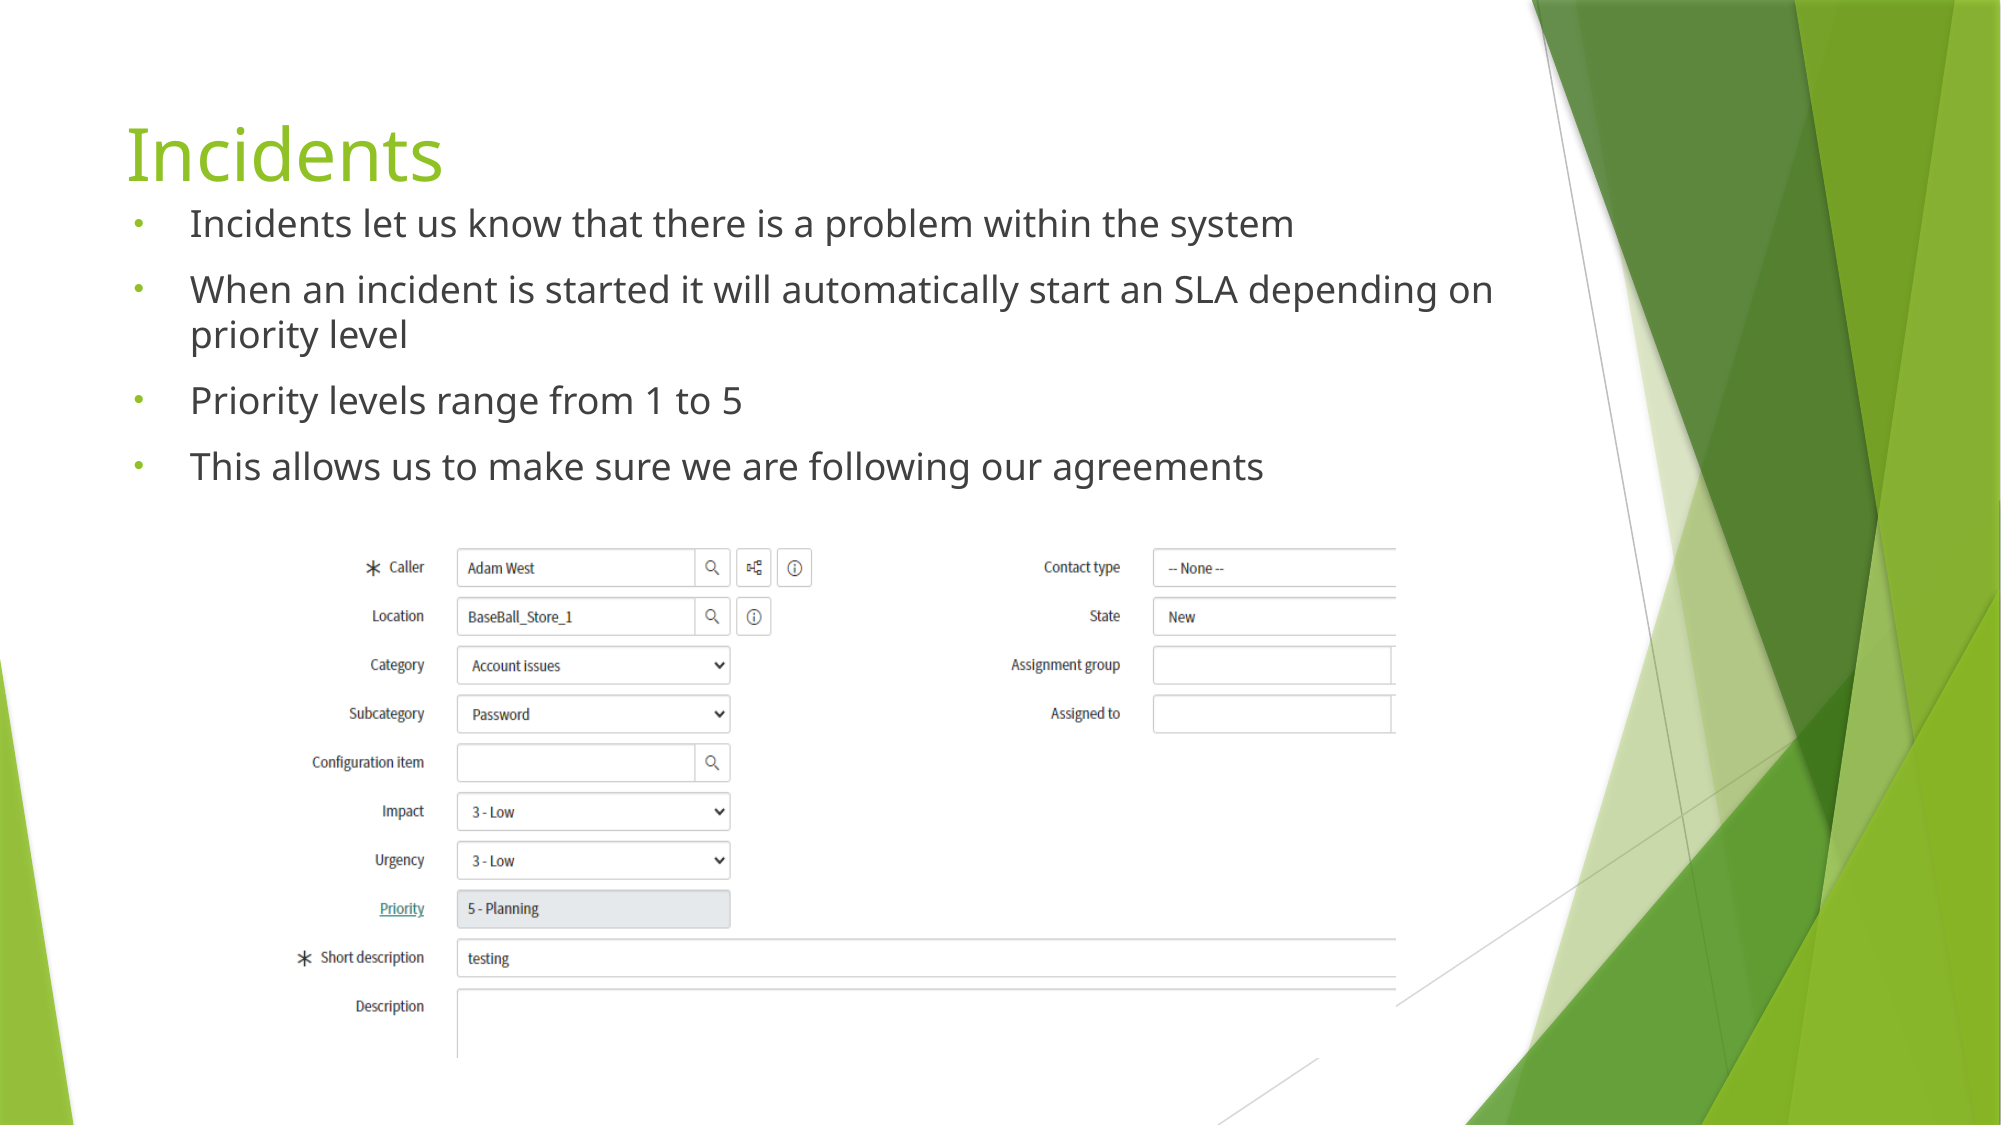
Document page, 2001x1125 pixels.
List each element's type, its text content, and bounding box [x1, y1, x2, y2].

list Incidents let us know that there is a problem within the system When an incident is started it will automatically start an SLA depending on priority level Priority levels range from 1 to 5 This allows us to make sure we are following our agreements [118, 192, 1521, 612]
title Incidents [111, 99, 1522, 204]
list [192, 535, 1396, 1059]
